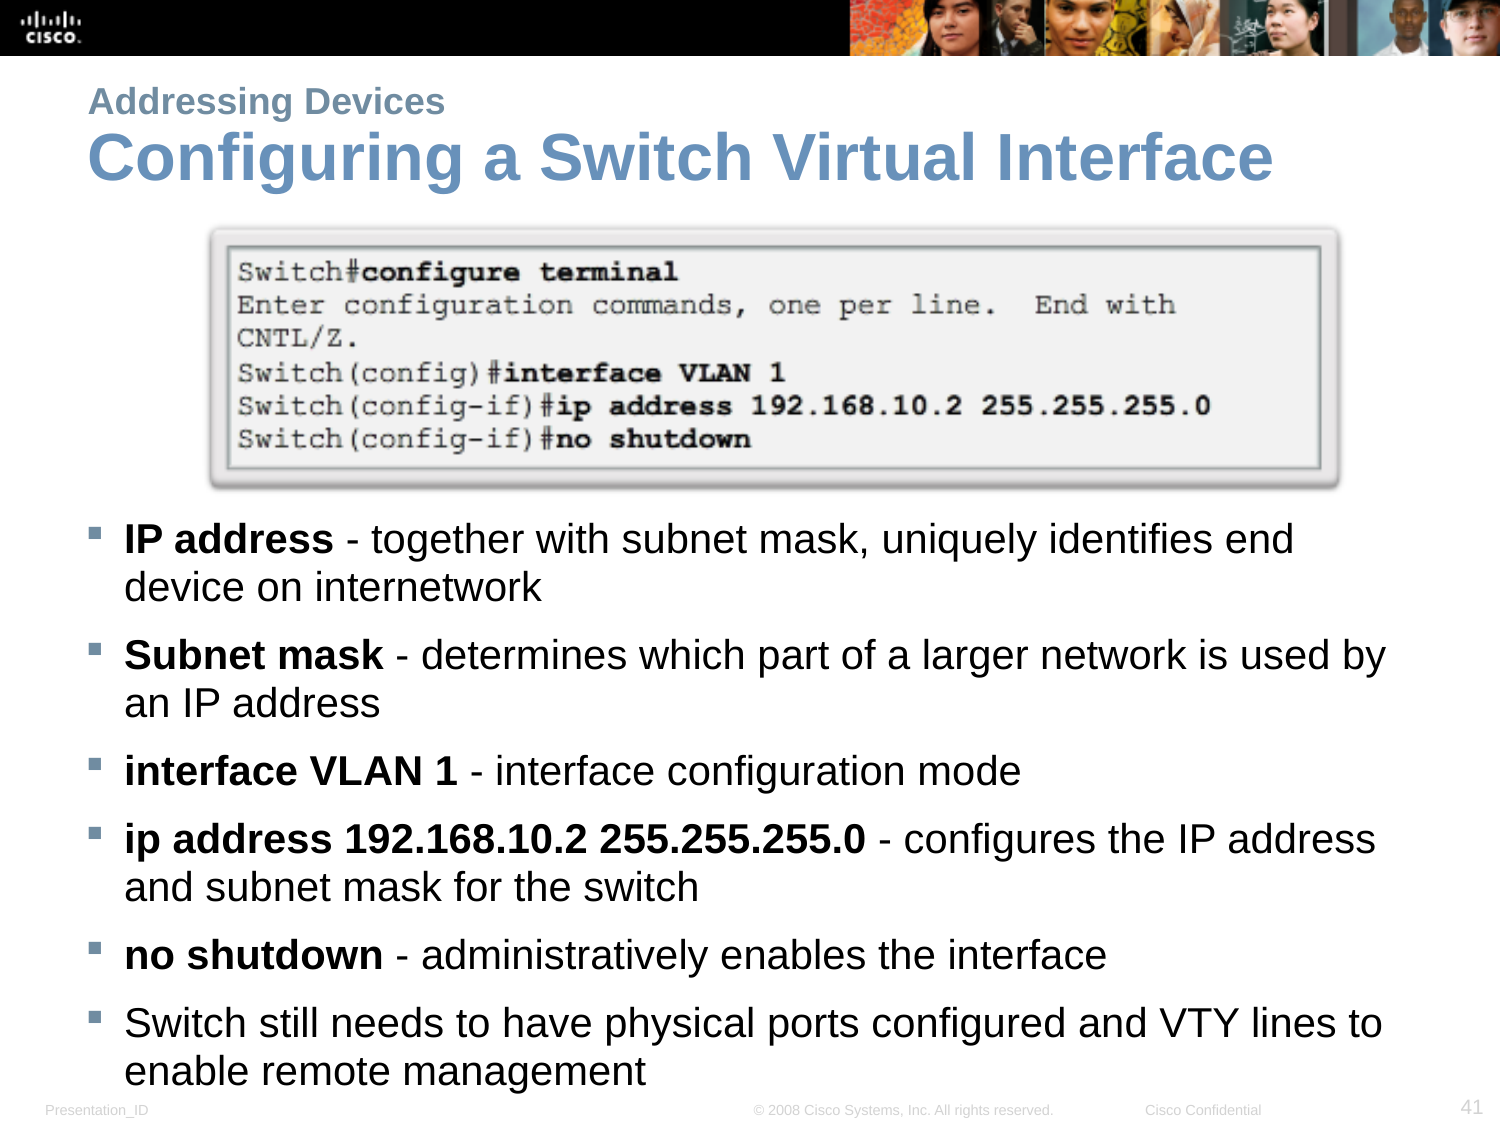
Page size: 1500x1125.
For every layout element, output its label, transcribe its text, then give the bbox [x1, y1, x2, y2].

title Addressing Devices Configuring a Switch Virtual Interface [74, 64, 1411, 202]
picture [0, 0, 1500, 56]
list IP address - together with subnet mask, uniquely identifies end device on internetwork Subnet mask - determines which part of a larger network is used by an IP address interface VLAN 1 - interface configuration mode ip address 192.168.10.2 255.255.255.0 - configures the IP address and subnet mask for the switch no shutdown - administratively enables the interface Switch still needs to have physical ports configured and VTY lines to enable remote management [71, 509, 1441, 1108]
picture [187, 201, 1355, 515]
